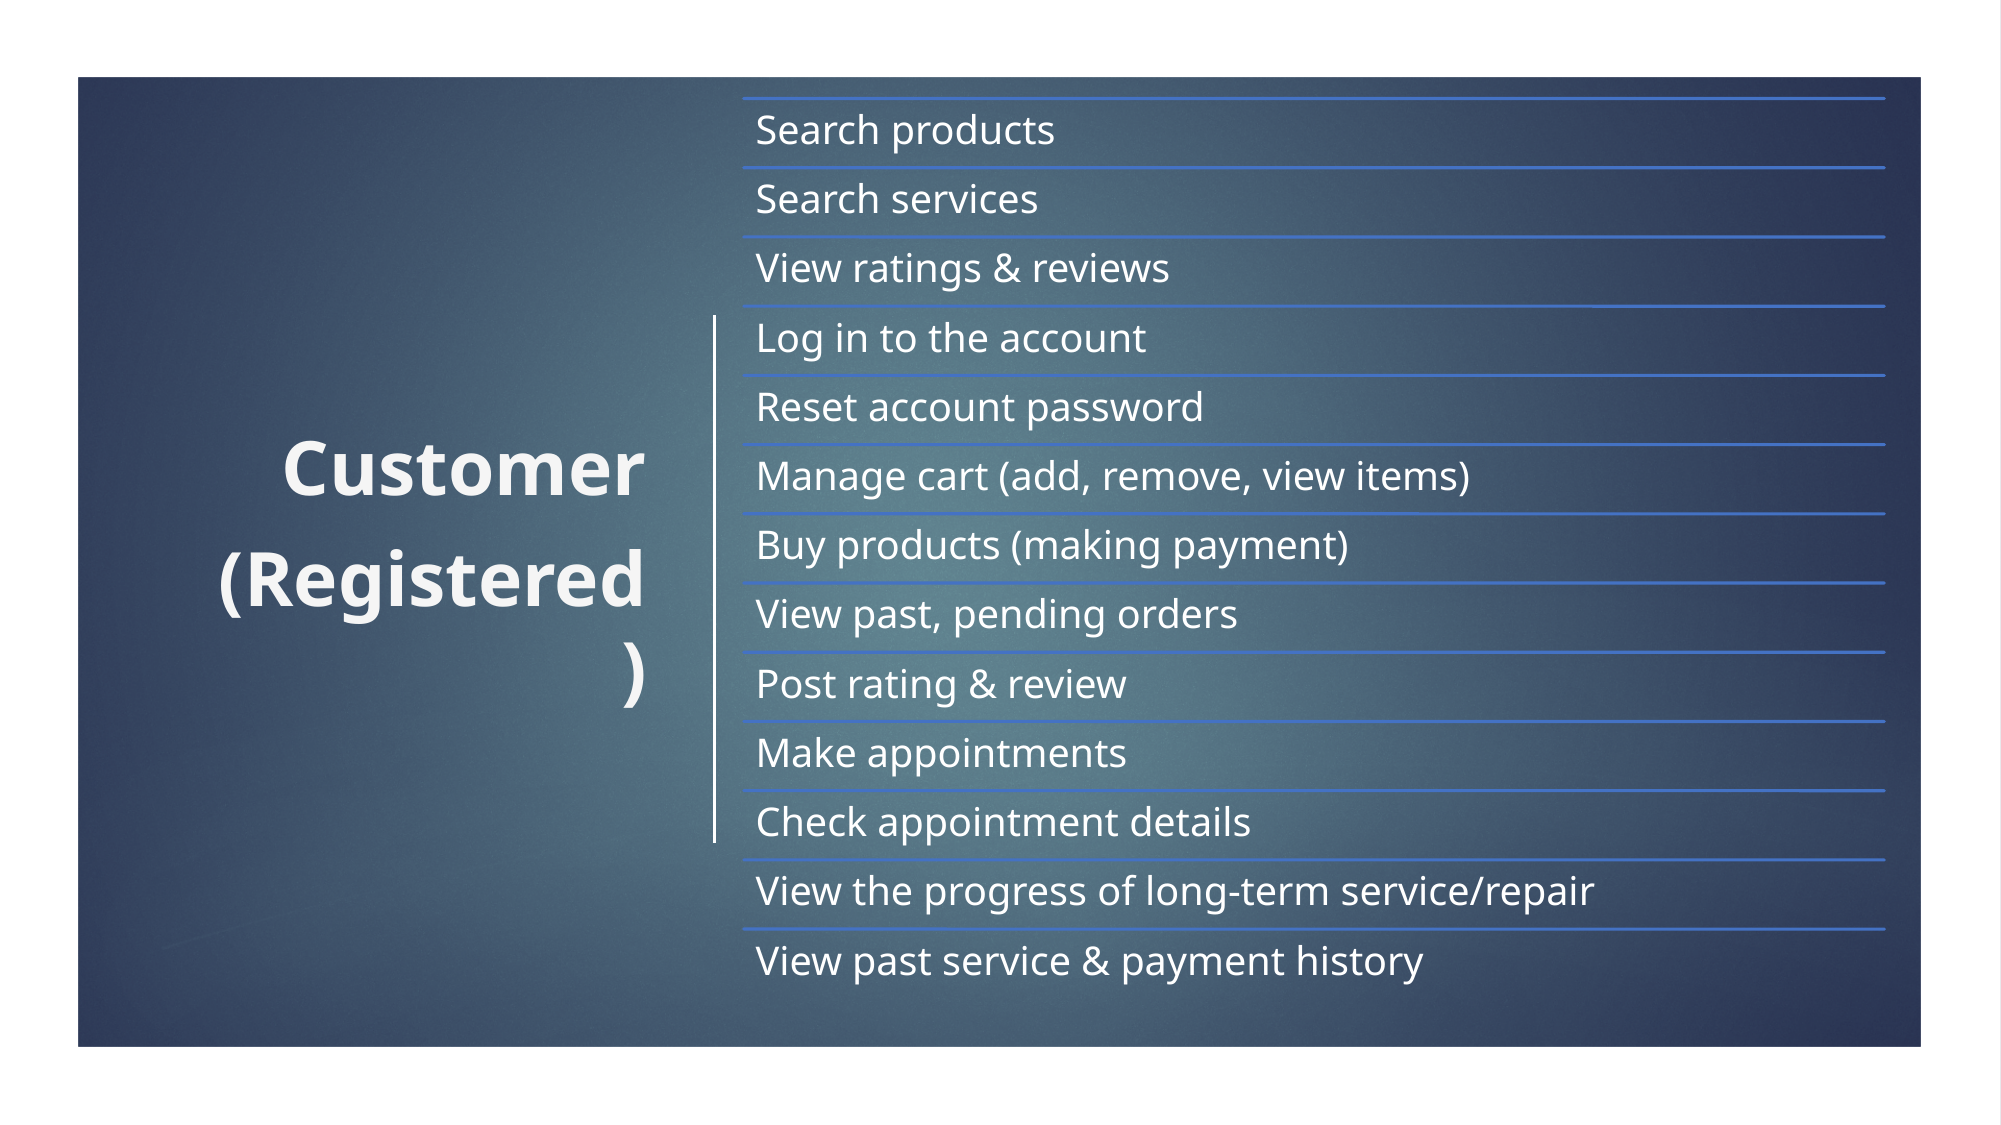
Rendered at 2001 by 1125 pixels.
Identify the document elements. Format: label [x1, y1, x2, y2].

text_box [743, 98, 1885, 999]
text_box [0, 0, 2000, 1125]
